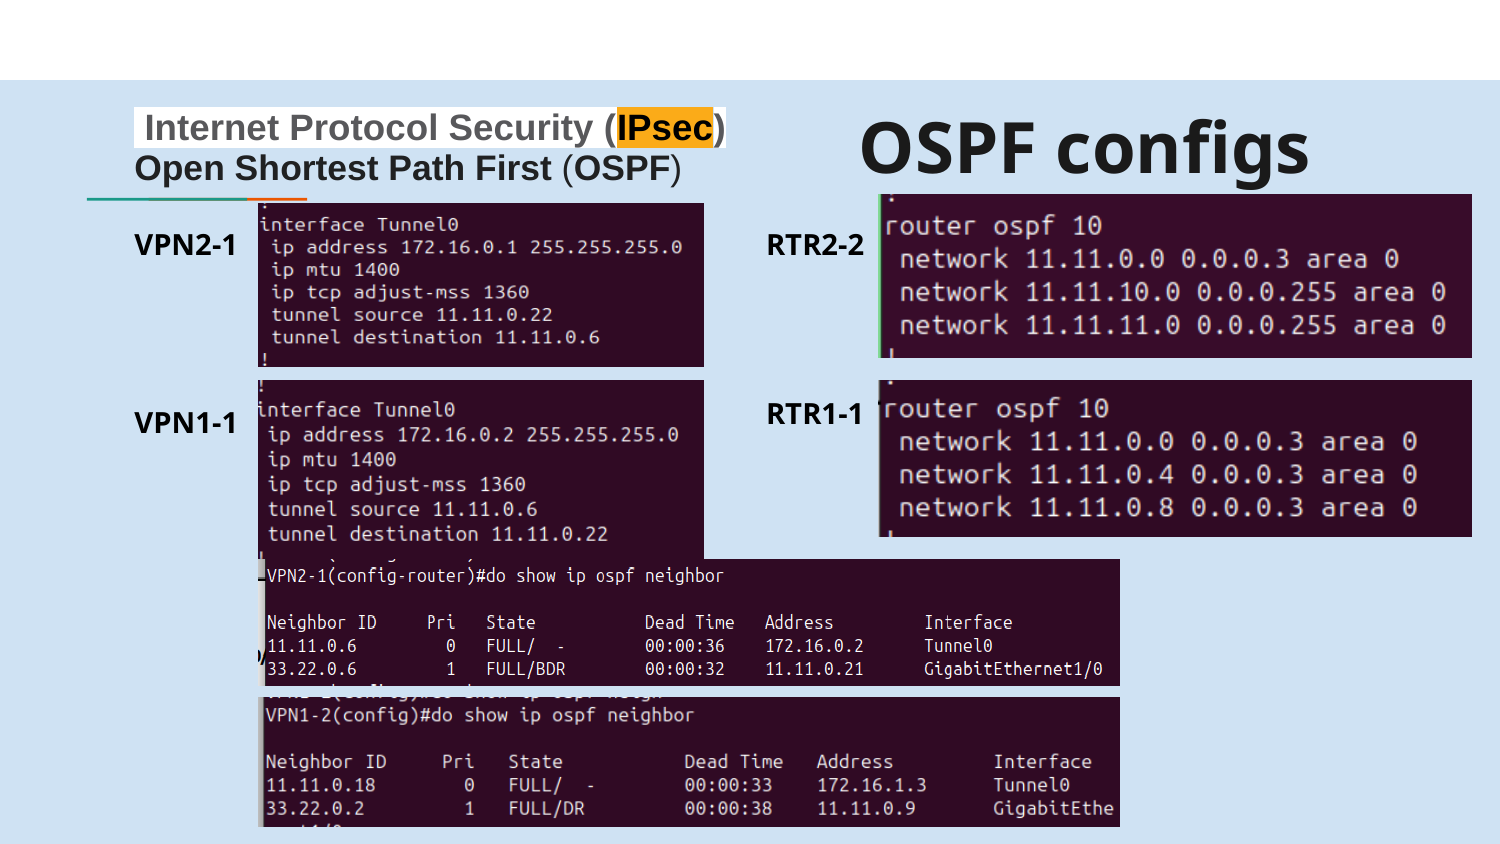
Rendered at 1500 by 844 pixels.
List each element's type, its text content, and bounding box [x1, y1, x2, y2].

picture [258, 380, 1120, 687]
text_box VPN1-1 [119, 389, 253, 455]
picture [877, 380, 1473, 537]
text_box VPN2-1 [119, 211, 253, 277]
picture [877, 194, 1473, 358]
subtitle Internet Protocol Security (IPsec) Open Shortest Path First (OSPF) [119, 91, 1381, 204]
text_box RTR1-1 [751, 380, 875, 446]
title OSPF configs [843, 83, 1485, 238]
picture [258, 697, 1120, 827]
picture [258, 203, 705, 367]
text_box RTR2-2 [751, 211, 872, 277]
